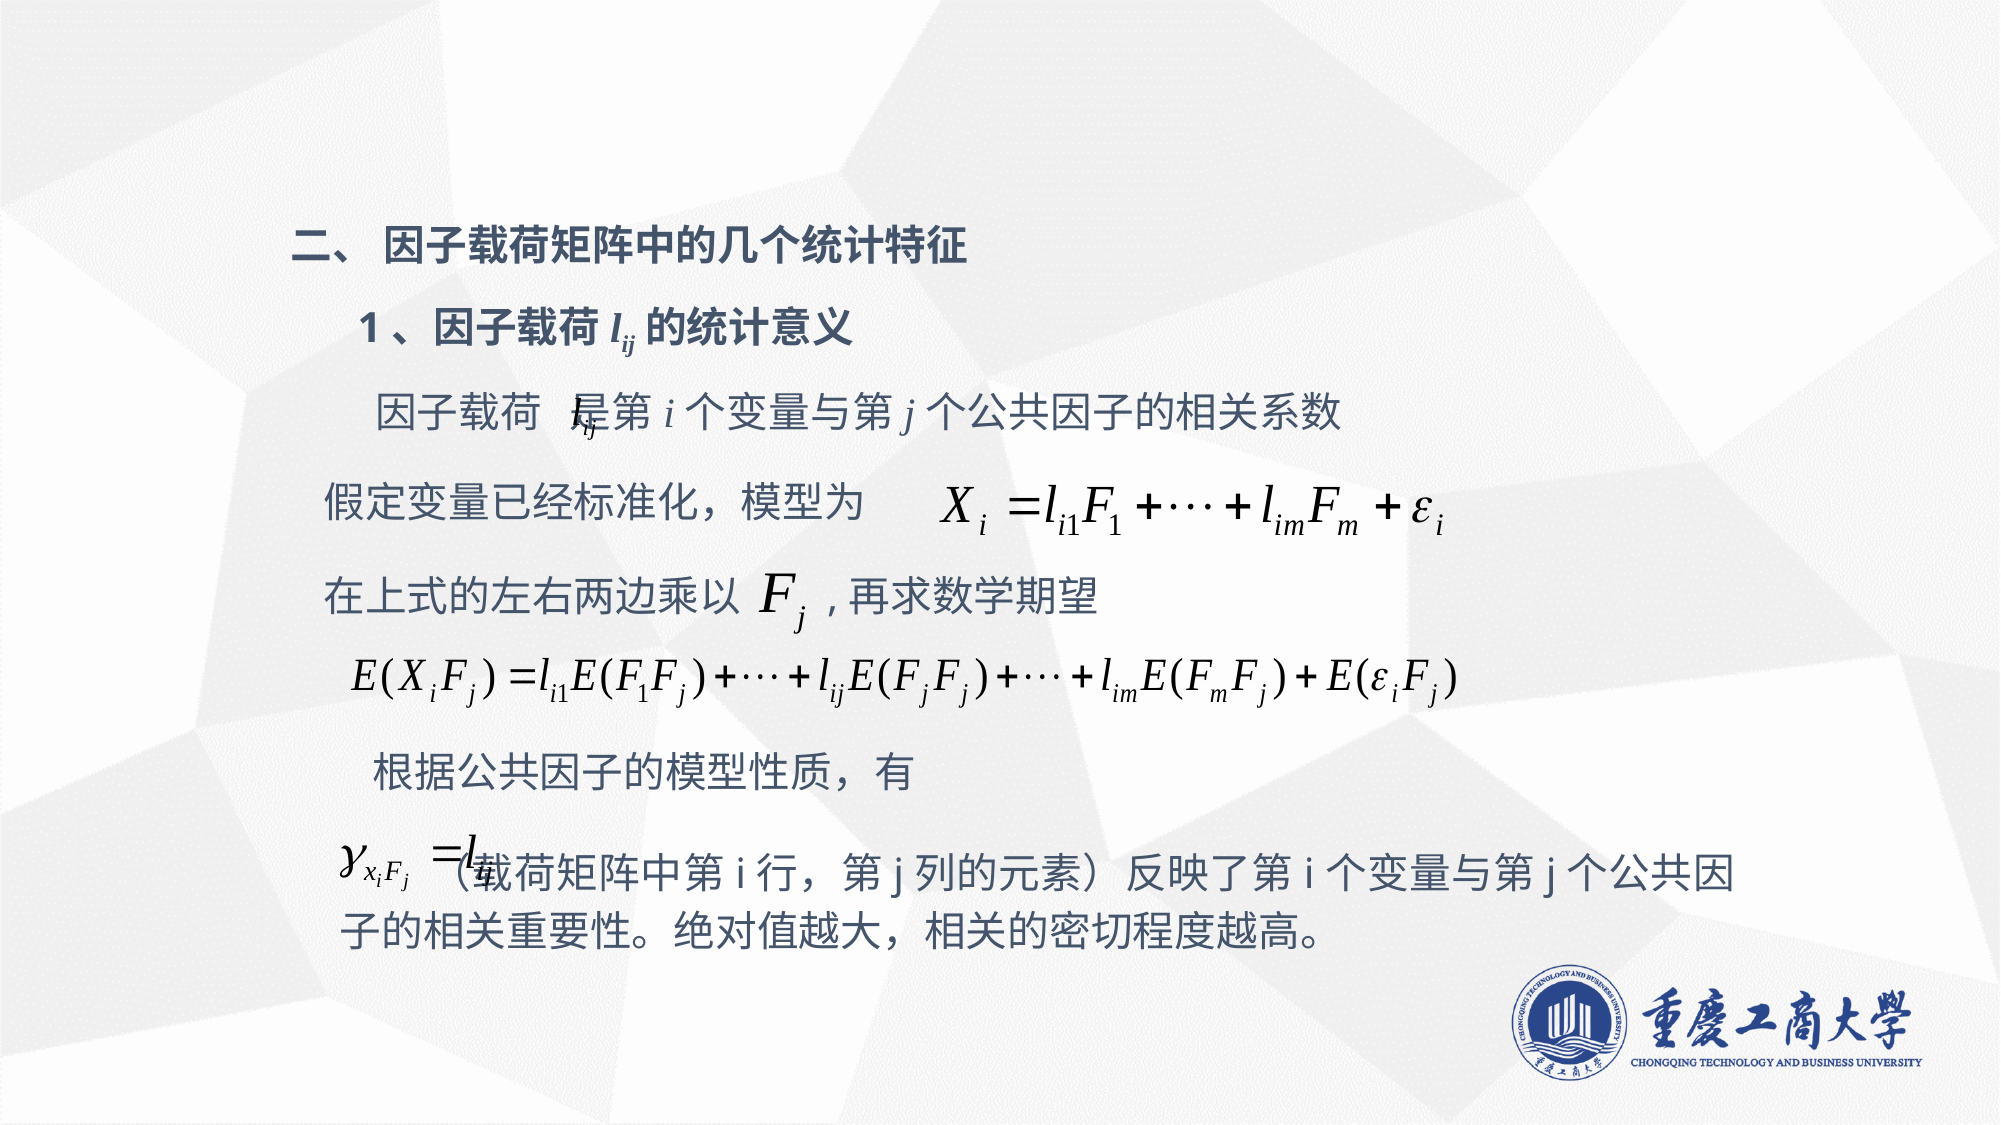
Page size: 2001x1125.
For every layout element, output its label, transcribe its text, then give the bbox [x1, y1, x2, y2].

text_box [331, 820, 498, 898]
text_box 根据公共因子的模型性质，有 [320, 738, 1246, 804]
picture [0, 0, 2001, 1125]
text_box （载荷矩阵中第i行，第j列的元素）反映了第i个变量与第j个公共因子的相关重要性。绝对值越大，相关的密切程度越高。 [324, 831, 1750, 962]
text_box 1、因子载荷lij的统计意义 [332, 292, 1632, 410]
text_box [331, 378, 1607, 446]
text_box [343, 644, 1462, 715]
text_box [308, 468, 1684, 546]
text_box 二、 因子载荷矩阵中的几个统计特征 [249, 210, 1750, 321]
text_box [308, 562, 1659, 639]
